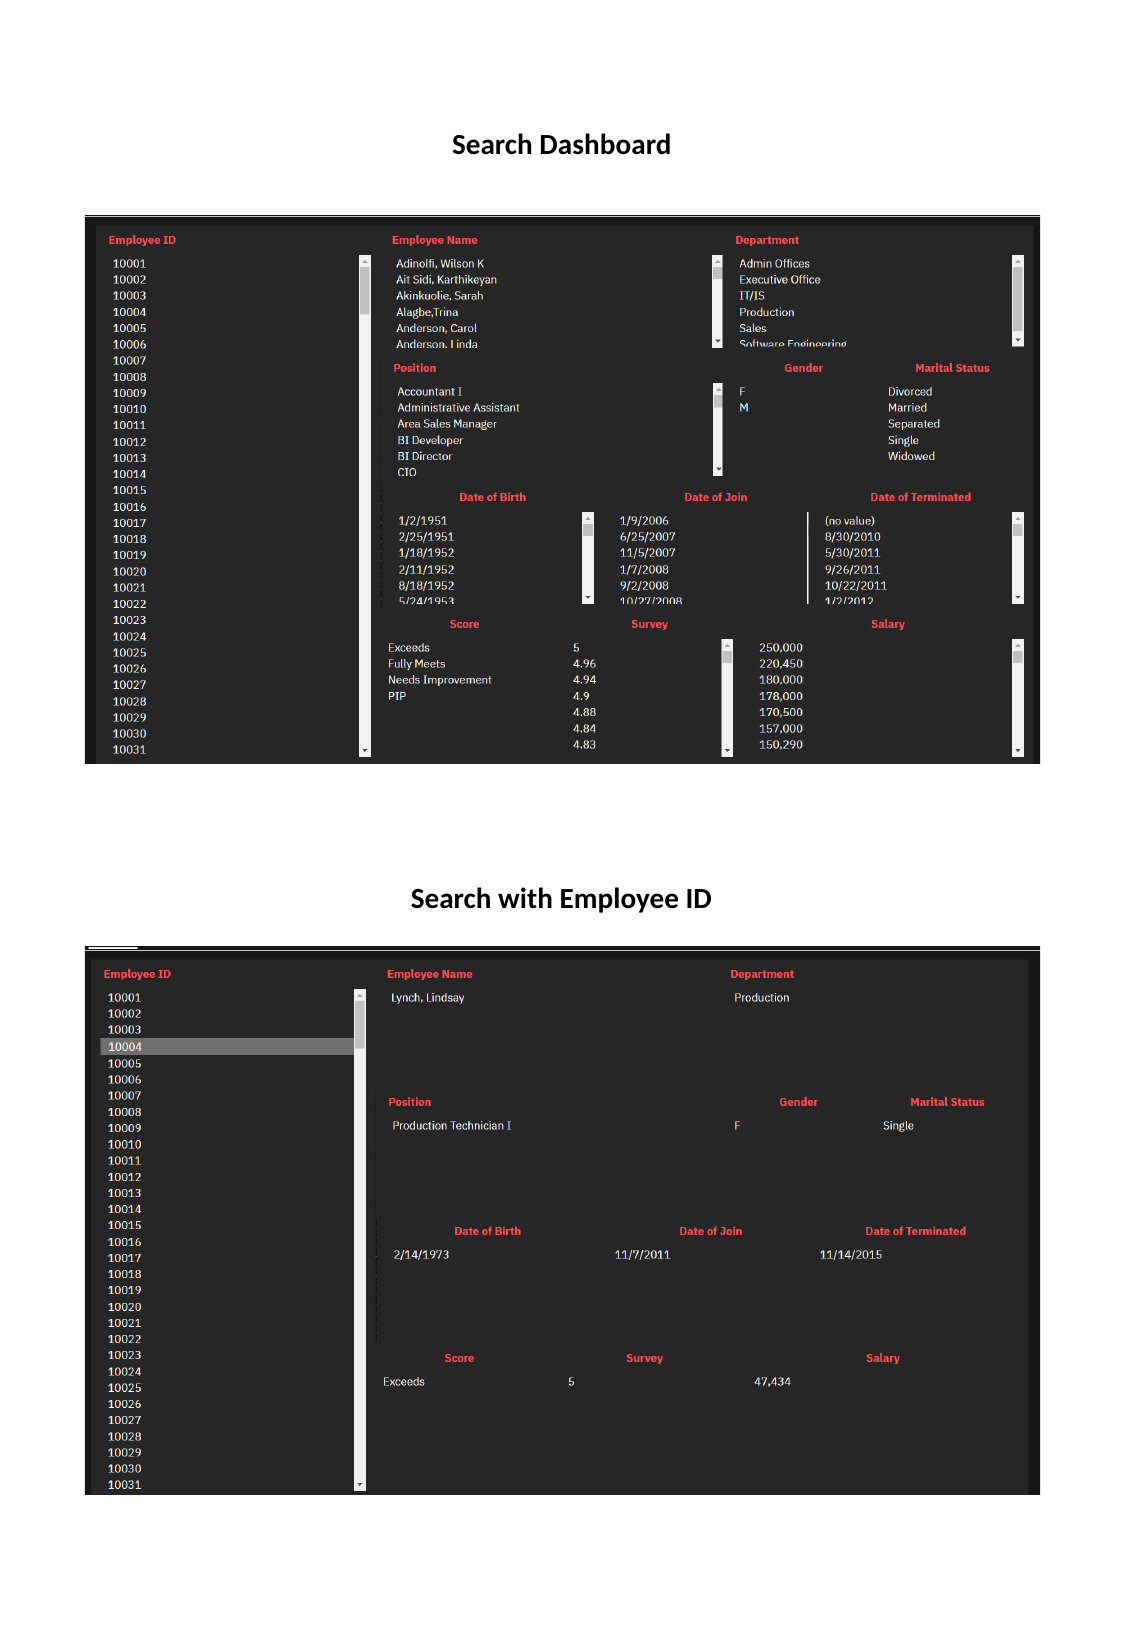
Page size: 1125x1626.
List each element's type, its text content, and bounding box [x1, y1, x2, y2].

text_box Search with Employee ID [395, 871, 730, 922]
picture [84, 214, 1041, 764]
picture [84, 946, 1041, 1496]
text_box Search Dashboard [437, 117, 688, 168]
